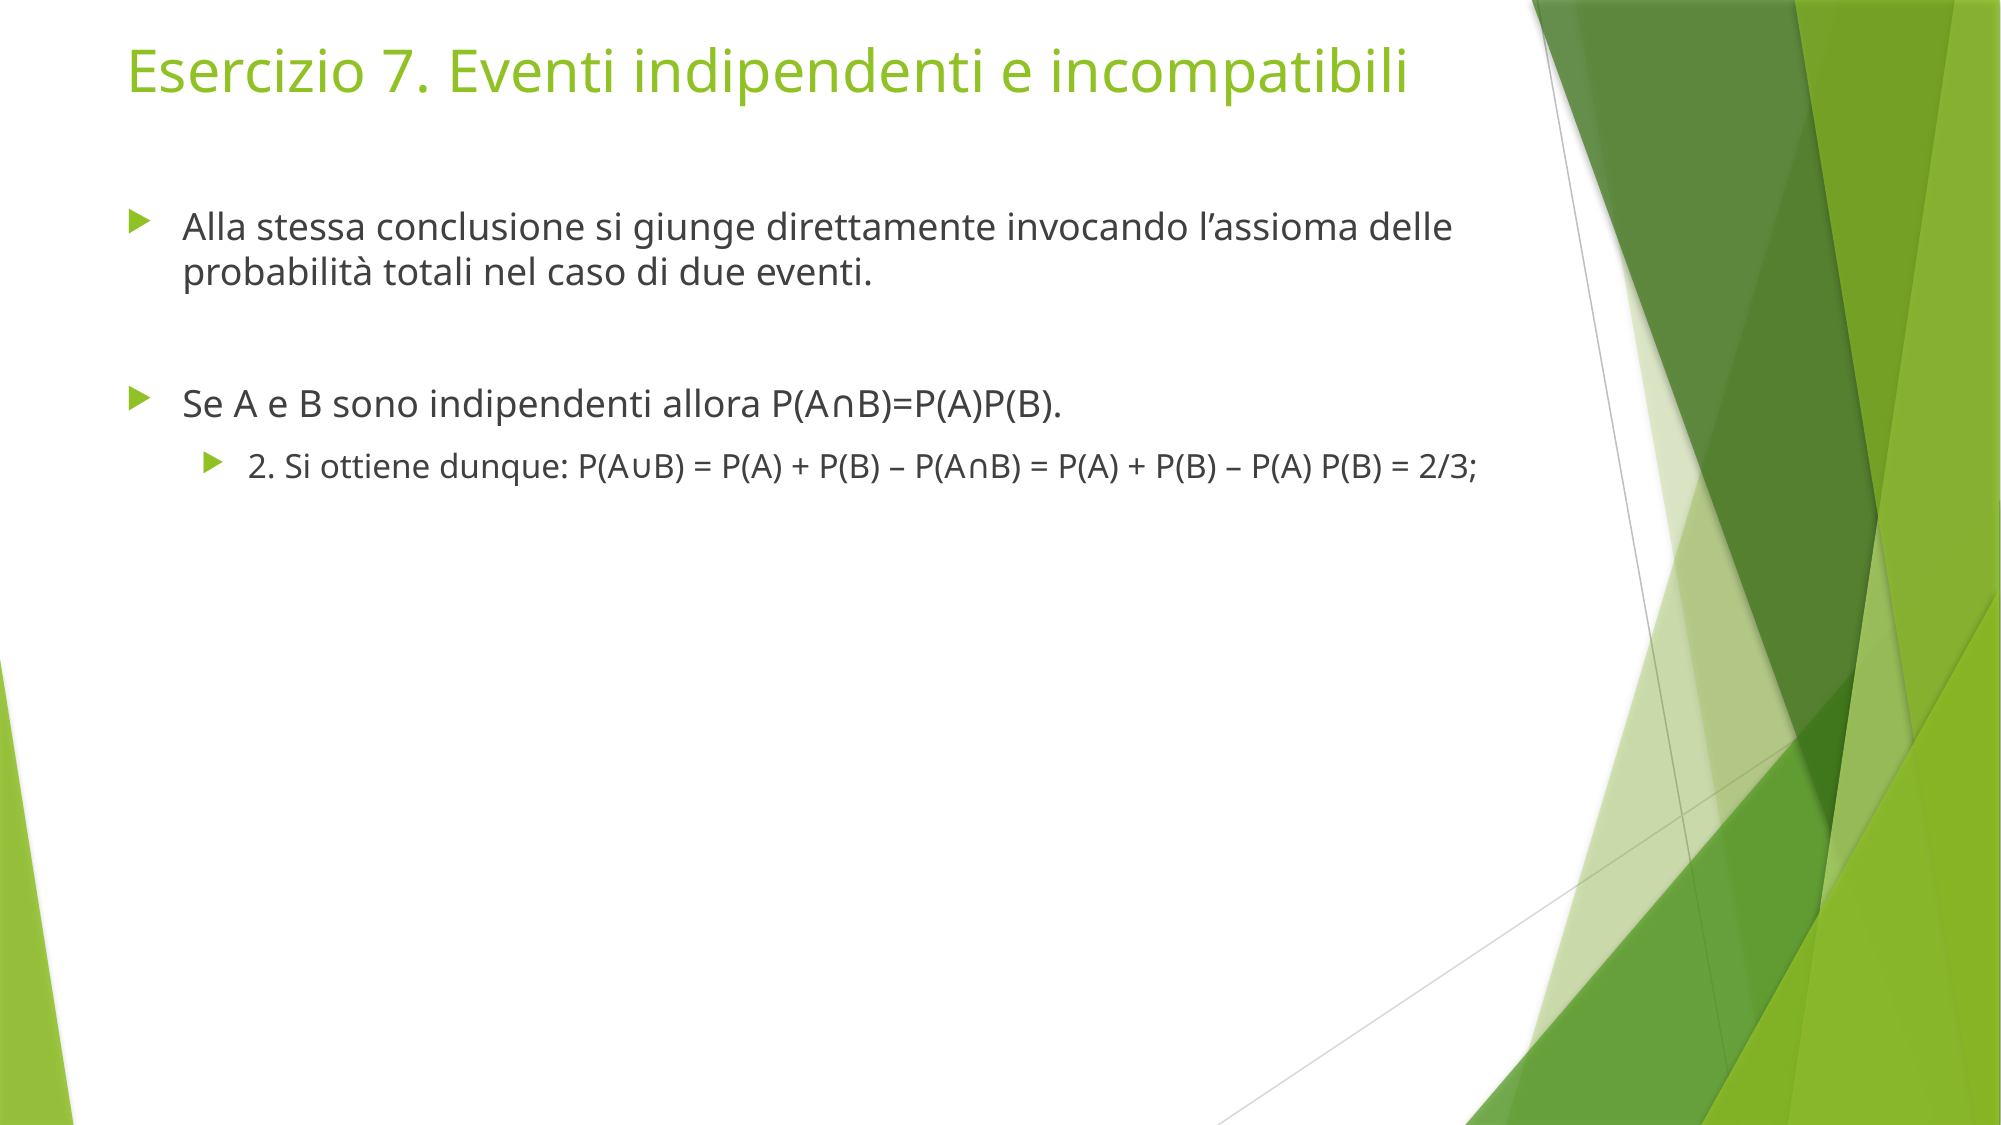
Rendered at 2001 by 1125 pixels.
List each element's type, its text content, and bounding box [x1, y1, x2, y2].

title Esercizio 7. Eventi indipendenti e incompatibili [111, 25, 1522, 174]
list Alla stessa conclusione si giunge direttamente invocando l’assioma delle probabilità totali nel caso di due eventi. Se A e B sono indipendenti allora P(A∩B)=P(A)P(B). 2. Si ottiene dunque: P(A∪B) = P(A) + P(B) – P(A∩B) = P(A) + P(B) – P(A) P(B) = 2/3; [111, 195, 1522, 992]
